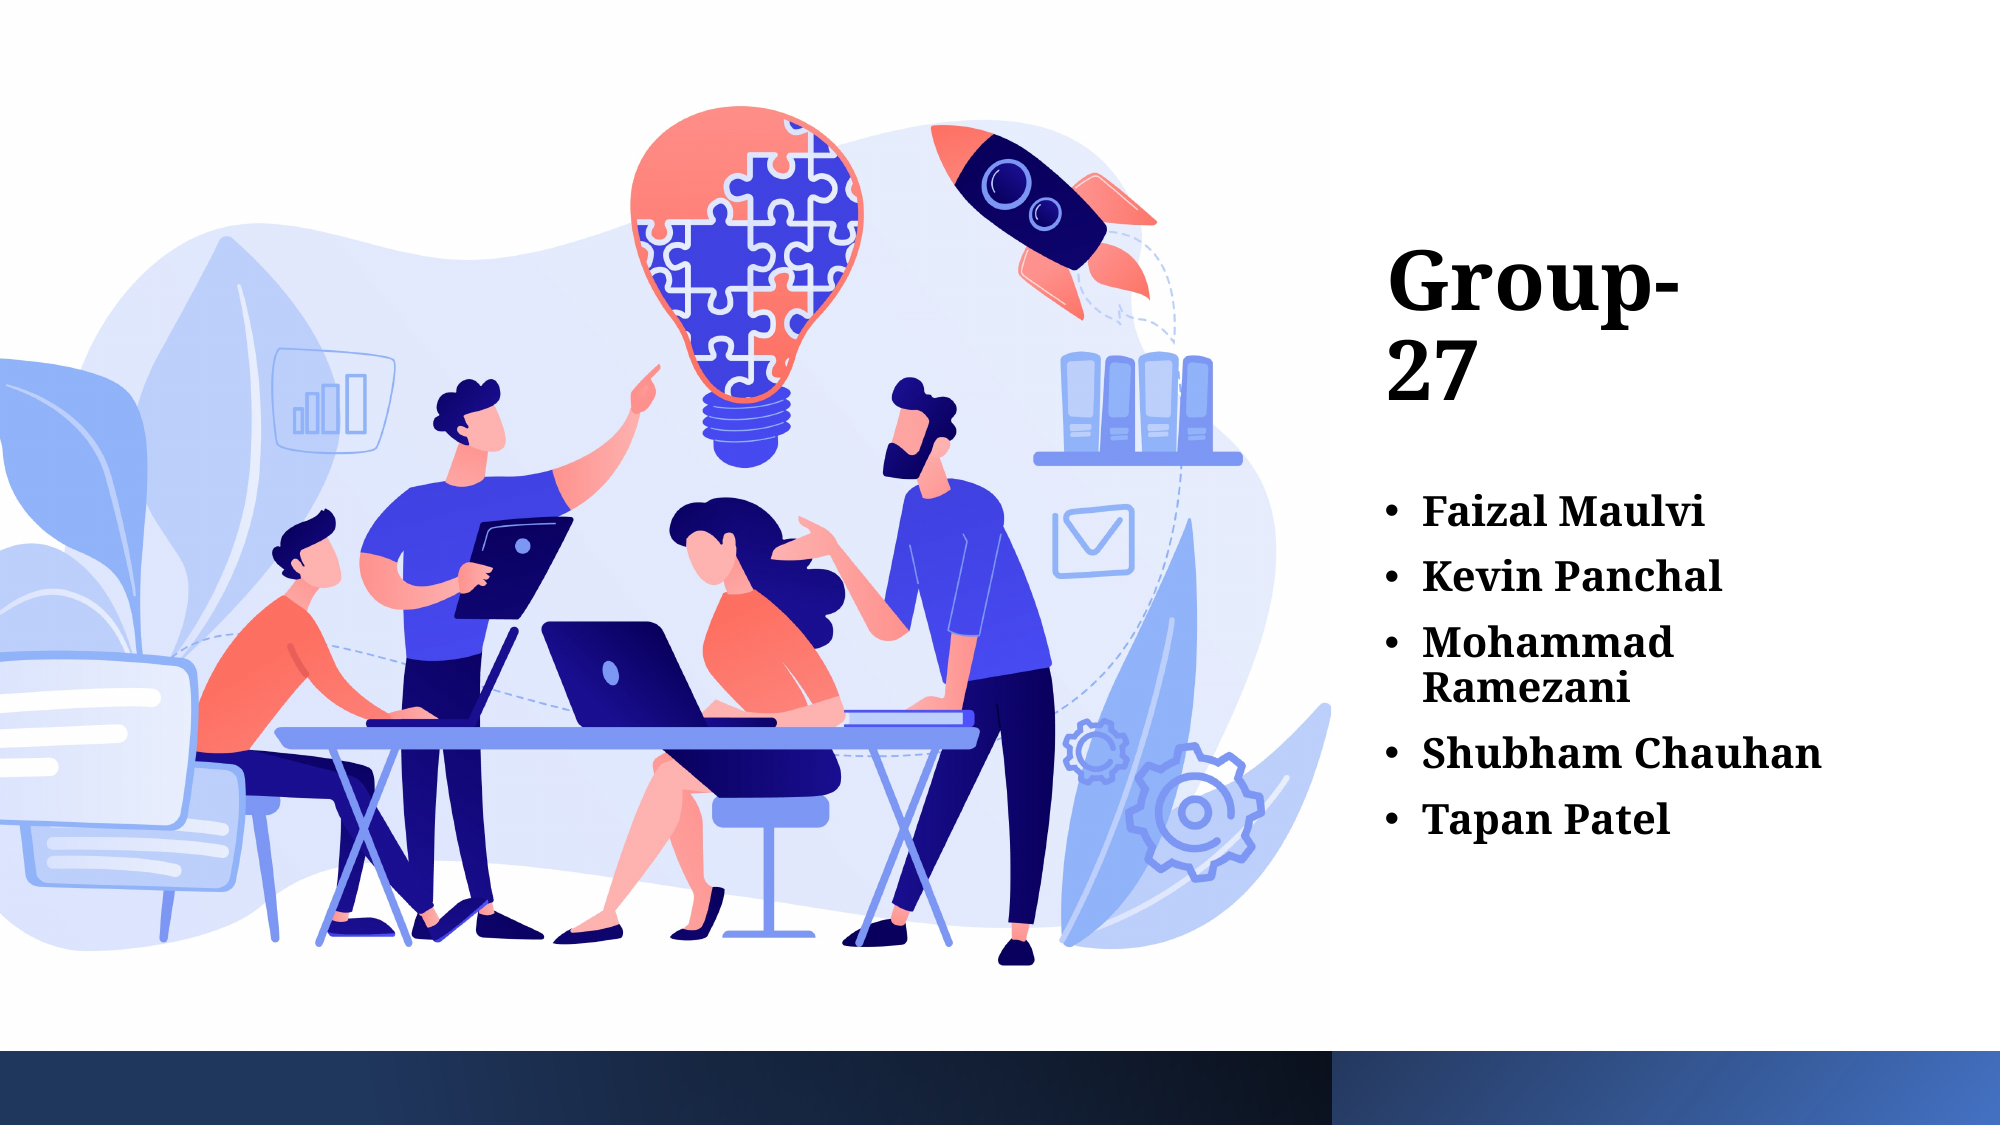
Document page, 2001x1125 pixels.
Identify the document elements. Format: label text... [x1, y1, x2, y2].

text_box [1332, 0, 2000, 1051]
text_box [1332, 1051, 2000, 1125]
title Group-27 [1378, 290, 1752, 427]
text_box [0, 1052, 1332, 1125]
list Faizal Maulvi Kevin Panchal Mohammad Ramezani Shubham Chauhan Tapan Patel [1376, 482, 1861, 843]
picture [0, 0, 1332, 1052]
